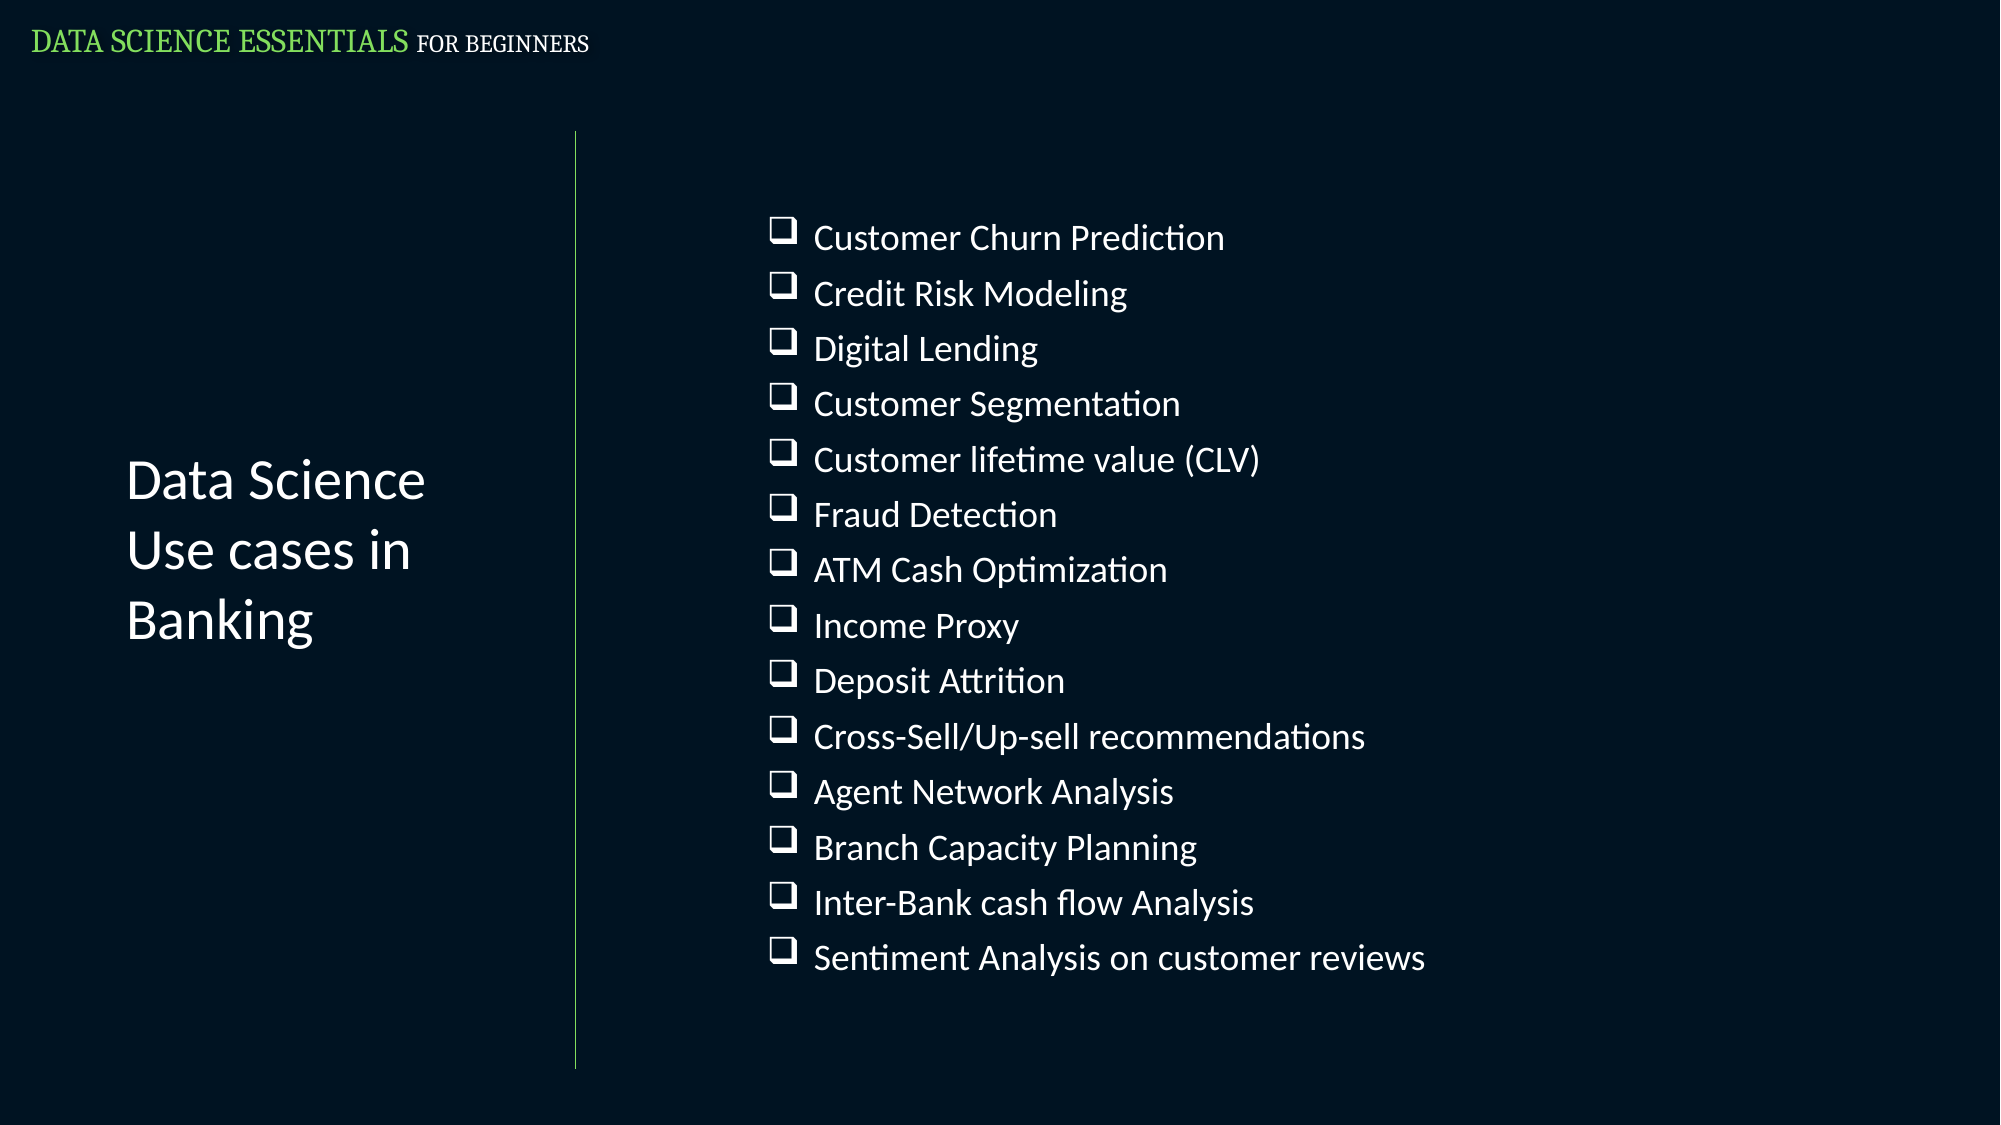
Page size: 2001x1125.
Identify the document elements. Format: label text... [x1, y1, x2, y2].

text_box Data Science Use cases in Banking [111, 433, 529, 659]
text_box Customer Churn Prediction Credit Risk Modeling Digital Lending Customer Segmentation Customer lifetime value (CLV) Fraud Detection ATM Cash Optimization Income Proxy Deposit Attrition Cross-Sell/Up-sell recommendations Agent Network Analysis Branch Capacity Planning Inter-Bank cash flow Analysis Sentiment Analysis on customer reviews [752, 205, 1442, 986]
text_box DATA SCIENCE ESSENTIALS FOR BEGINNERS [16, 11, 1481, 66]
